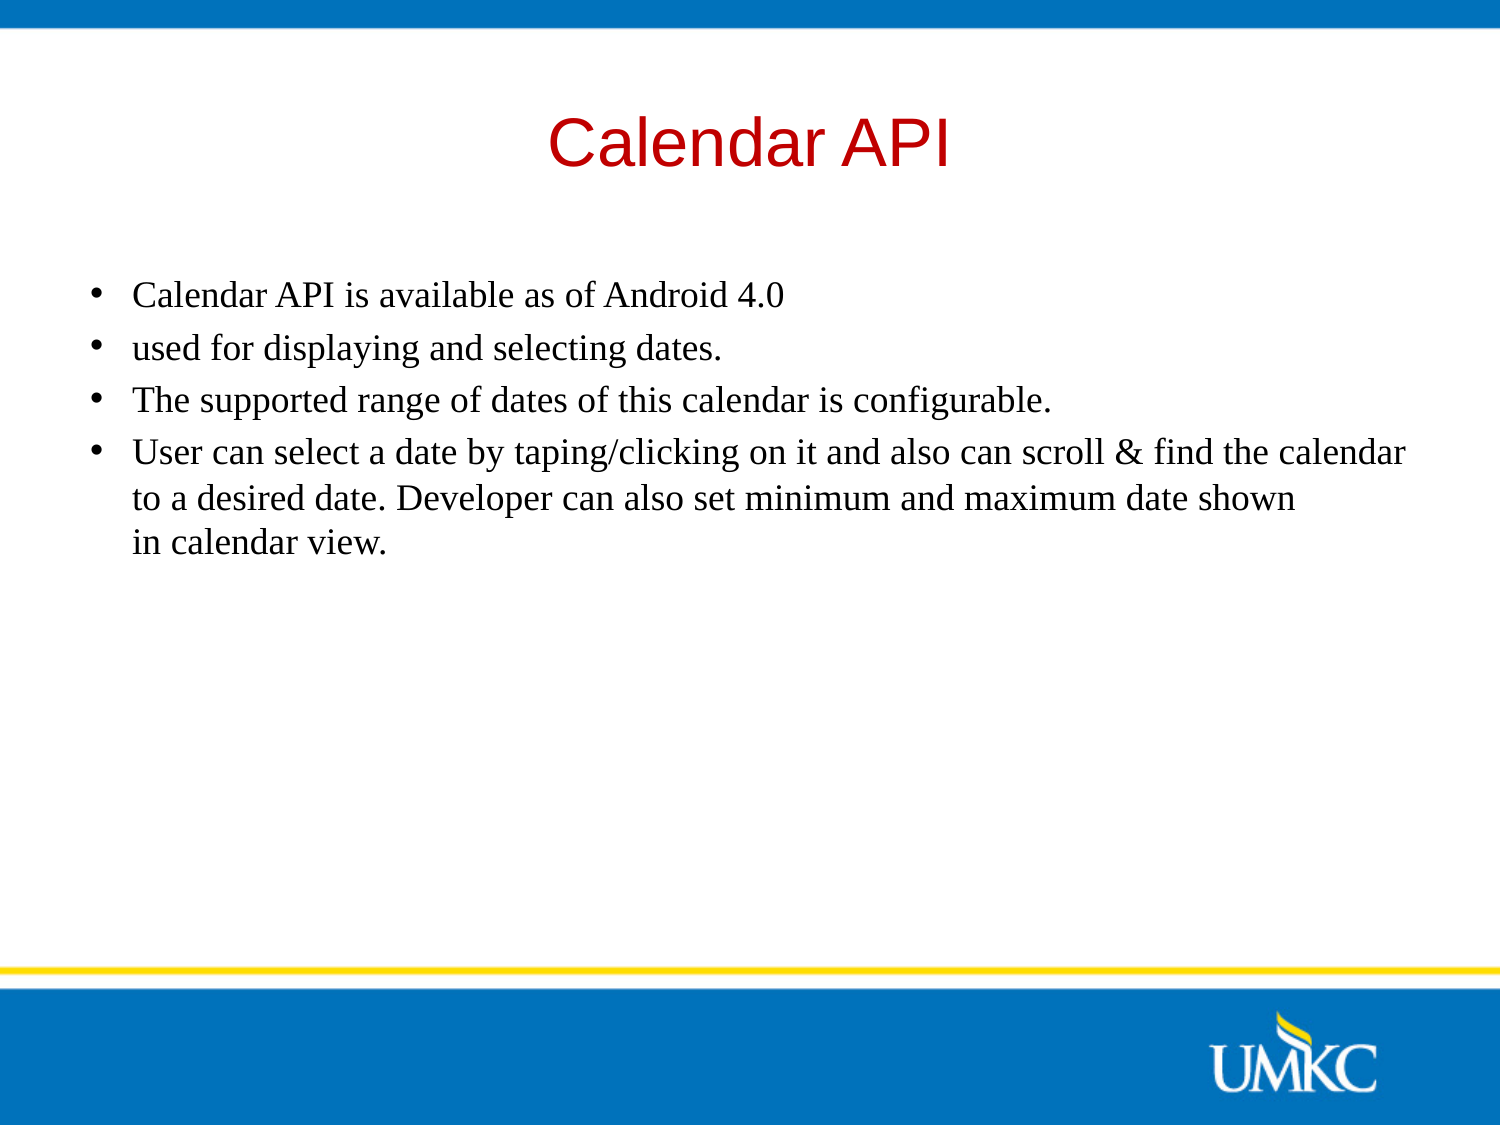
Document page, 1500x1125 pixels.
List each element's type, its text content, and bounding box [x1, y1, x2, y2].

list Calendar API is available as of Android 4.0 used for displaying and selecting dates. The supported range of dates of this calendar is configurable. User can select a date by taping/clicking on it and also can scroll & find the calendar to a desired date. Developer can also set minimum and maximum date shown in calendar view. [75, 262, 1425, 1005]
title Calendar API [75, 45, 1425, 233]
picture [0, 0, 1500, 1125]
